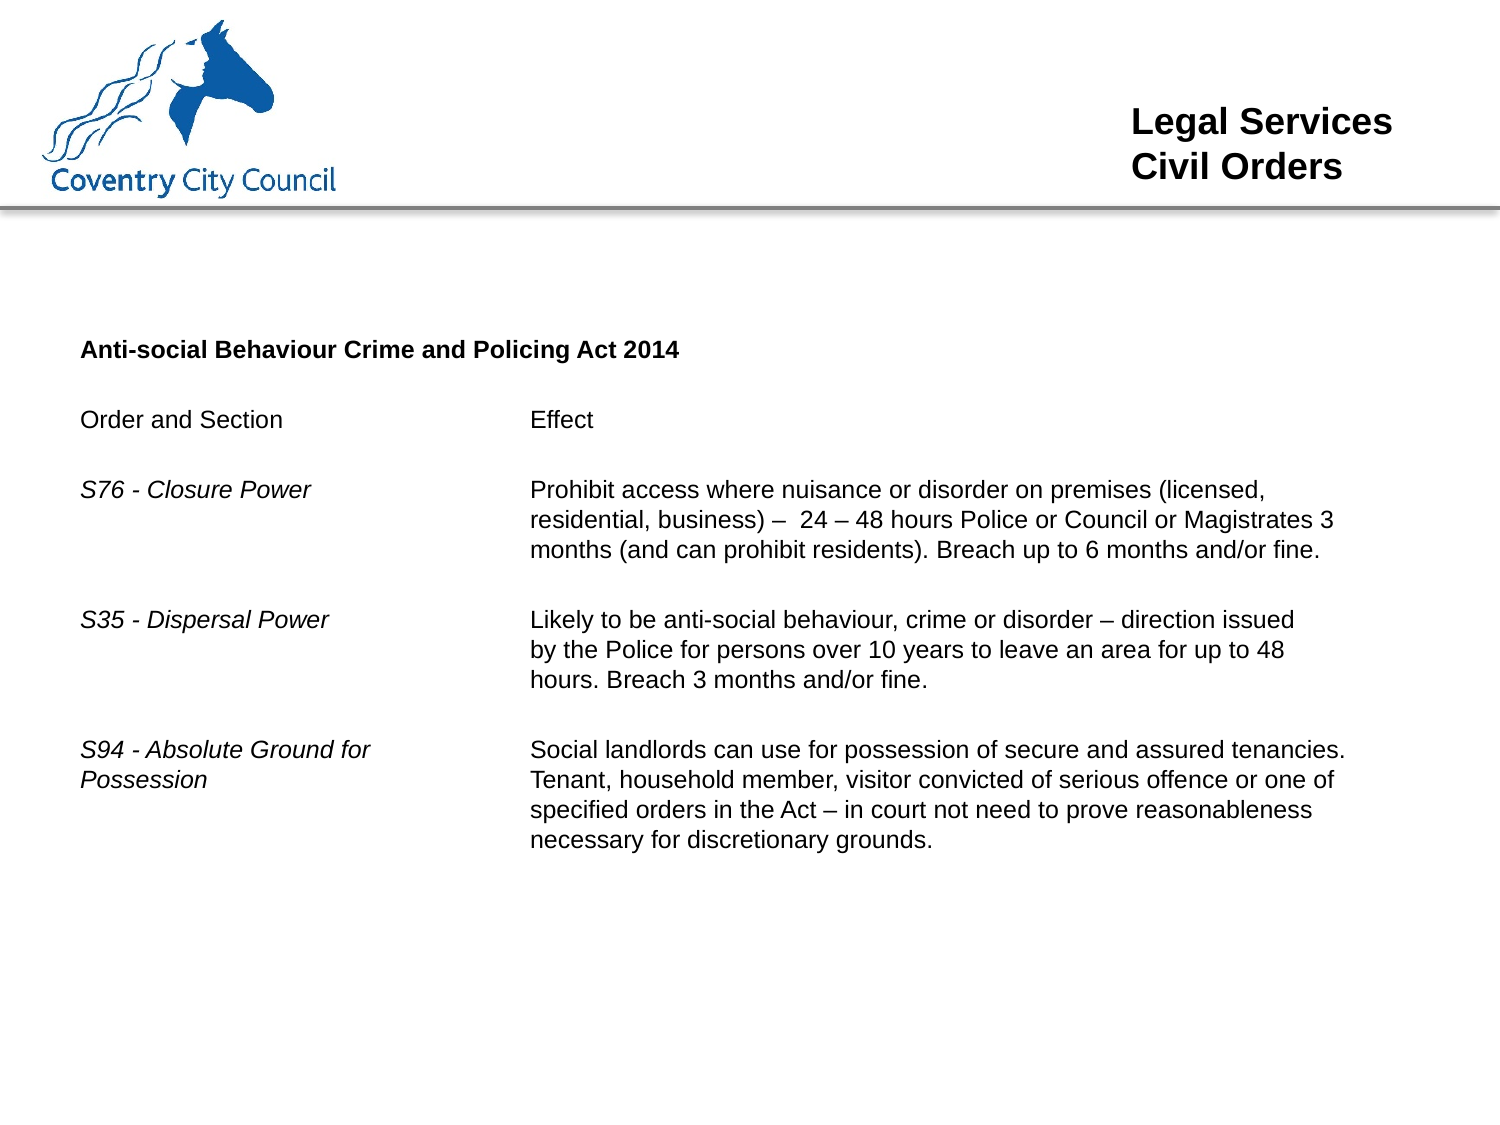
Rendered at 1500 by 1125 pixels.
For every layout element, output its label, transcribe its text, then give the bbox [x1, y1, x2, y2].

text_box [0, 89, 1500, 209]
list Anti-social Behaviour Crime and Policing Act 2014 Order and Section Effect S76 - Closure Power Prohibit access where nuisance or disorder on premises (licensed, residential, business) – 24 – 48 hours Police or Council or Magistrates 3 months (and can prohibit residents). Breach up to 6 months and/or fine. S35 - Dispersal Power Likely to be anti-social behaviour, crime or disorder – direction issued by the Police for persons over 10 years to leave an area for up to 48 hours. Breach 3 months and/or fine. S94 - Absolute Ground for Social landlords can use for possession of secure and assured tenancies. Possession Tenant, household member, visitor convicted of serious offence or one of specified orders in the Act – in court not need to prove reasonableness necessary for discretionary grounds. [64, 326, 1415, 953]
picture [41, 18, 336, 199]
